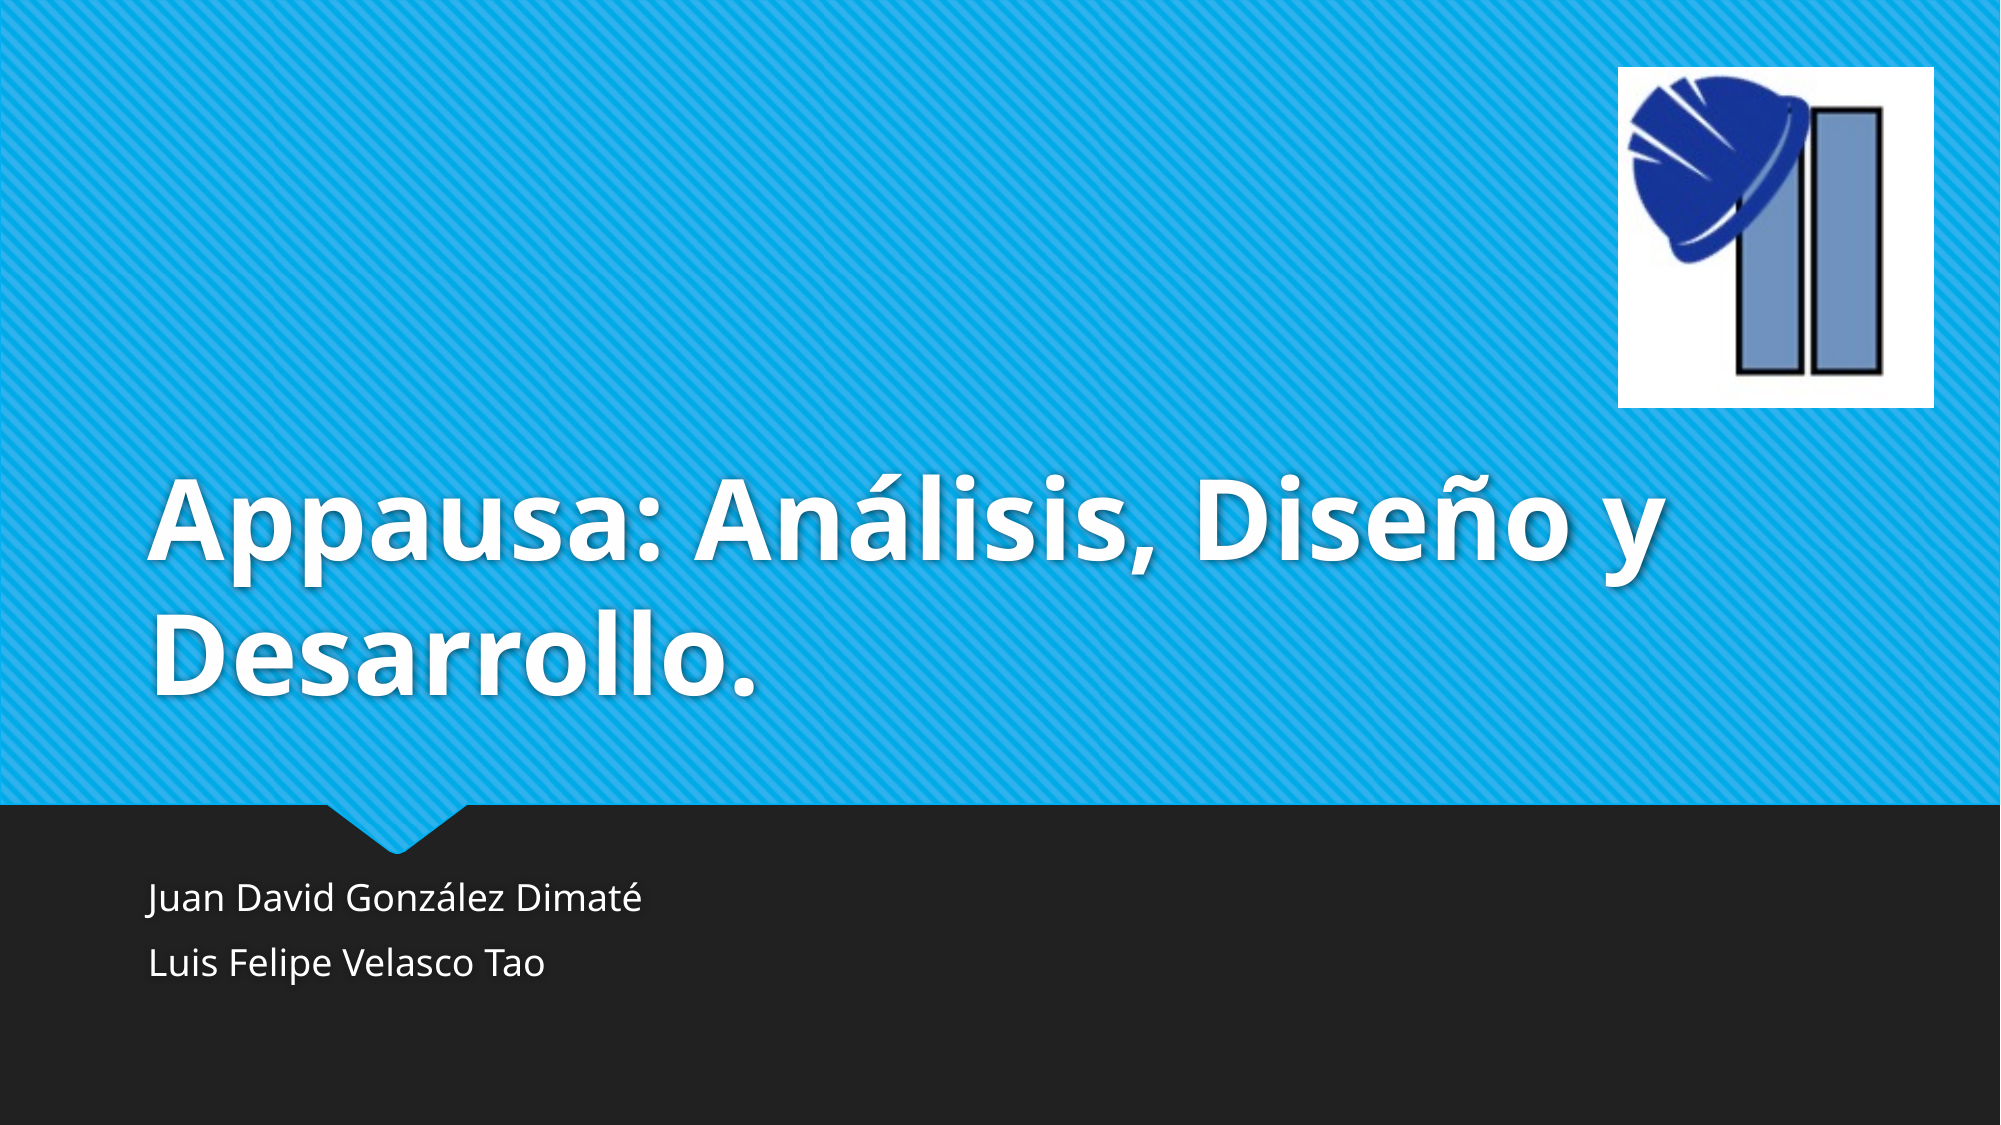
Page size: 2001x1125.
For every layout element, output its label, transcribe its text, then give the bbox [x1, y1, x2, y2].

subtitle Juan David González Dimaté Luis Felipe Velasco Tao [132, 866, 1868, 997]
picture [1618, 67, 1934, 408]
title Appausa: Análisis, Diseño y Desarrollo. [132, 237, 1868, 726]
